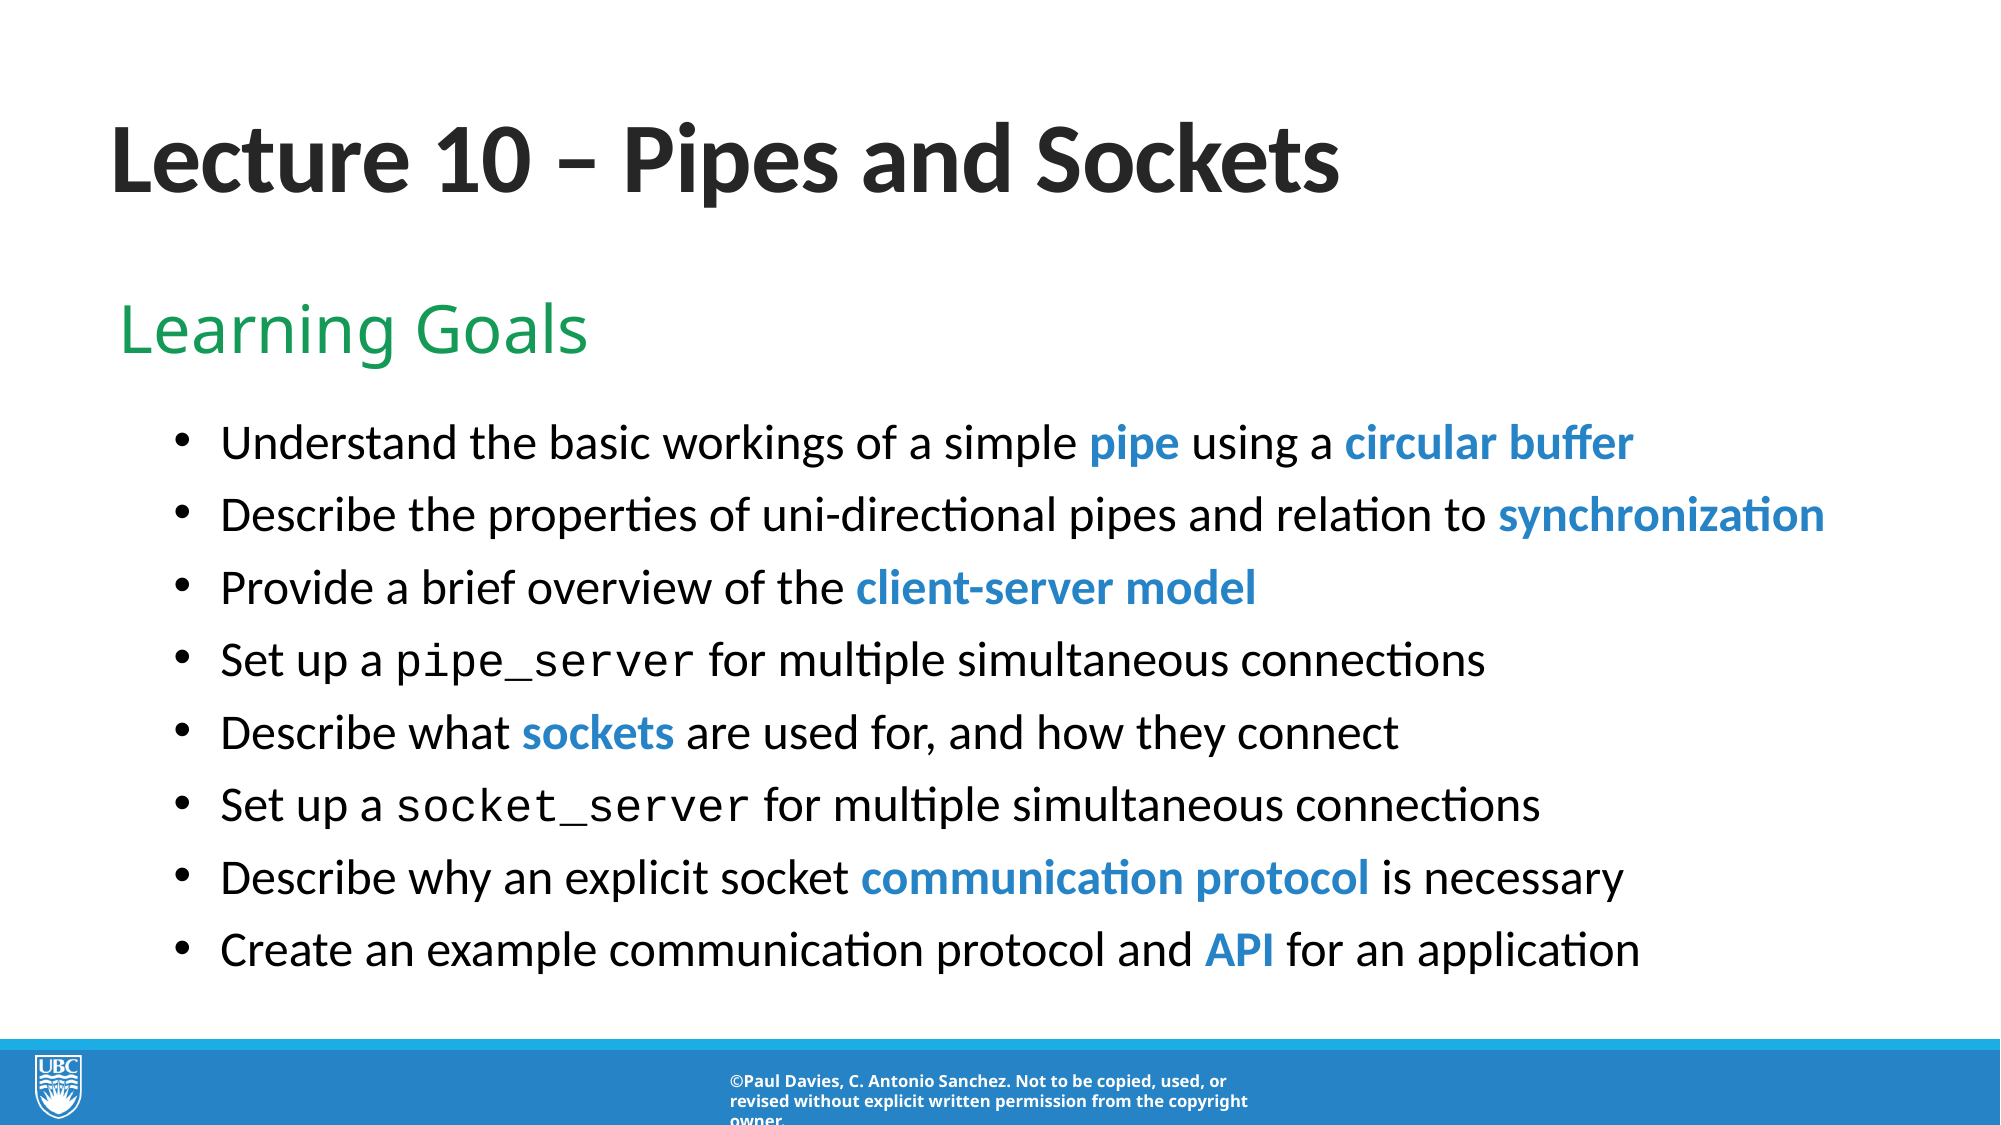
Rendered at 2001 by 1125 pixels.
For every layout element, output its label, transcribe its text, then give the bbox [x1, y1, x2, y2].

text_box Learning Goals [104, 279, 606, 375]
text_box ©Paul Davies, C. Antonio Sanchez. Not to be copied, used, or revised without explicit written permission from the copyright owner. [715, 1063, 1302, 1125]
text_box Understand the basic workings of a simple pipe using a circular buffer Describe the properties of uni-directional pipes and relation to synchronization Provide a brief overview of the client-server model Set up a pipe_server for multiple simultaneous connections Describe what sockets are used for, and how they connect Set up a socket_server for multiple simultaneous connections Describe why an explicit socket communication protocol is necessary Create an example communication protocol and API for an application [158, 401, 1933, 1057]
title Lecture 10 – Pipes and Sockets [95, 110, 1746, 221]
picture [35, 1055, 82, 1119]
